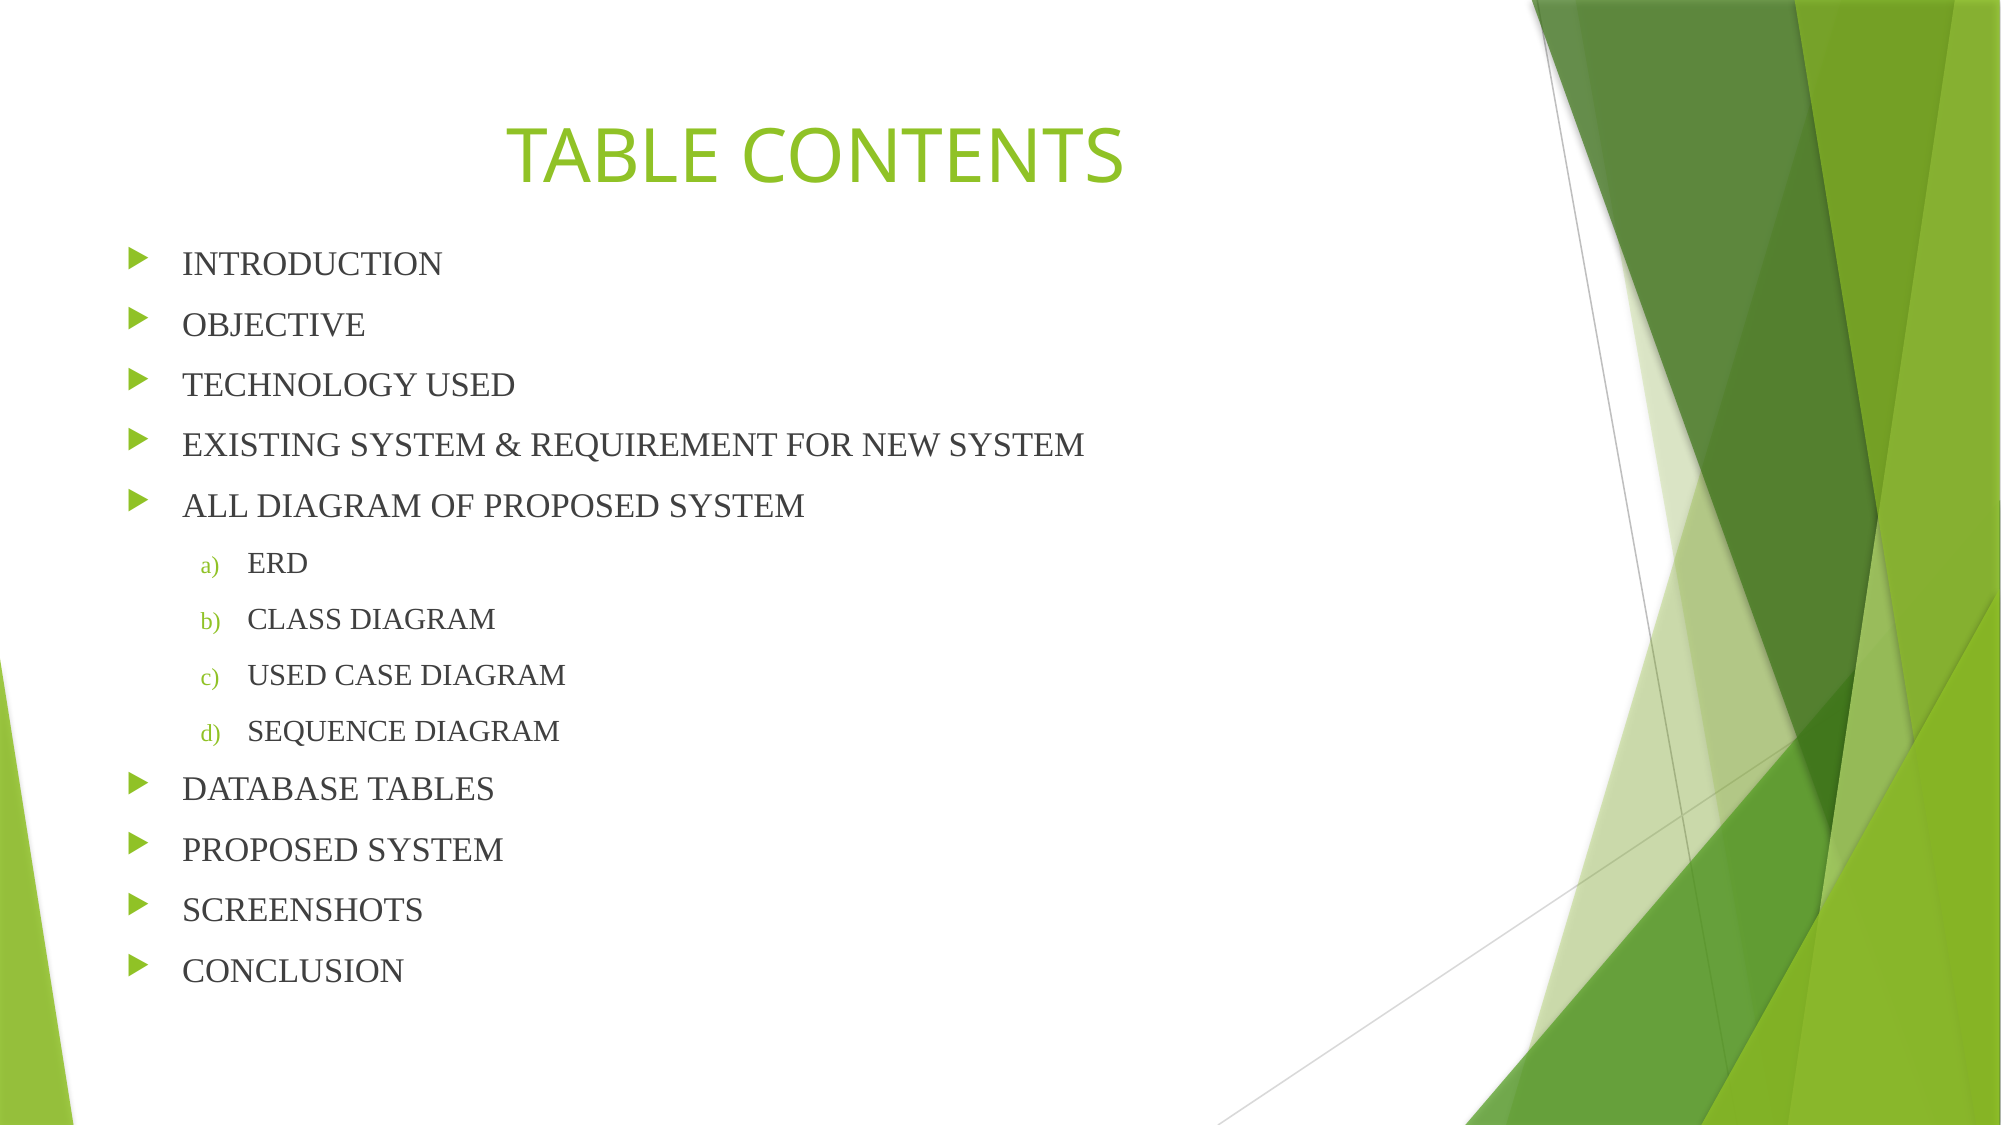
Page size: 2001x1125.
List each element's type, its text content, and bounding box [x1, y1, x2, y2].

list INTRODUCTION OBJECTIVE TECHNOLOGY USED EXISTING SYSTEM & REQUIREMENT FOR NEW SYSTEM ALL DIAGRAM OF PROPOSED SYSTEM ERD CLASS DIAGRAM USED CASE DIAGRAM SEQUENCE DIAGRAM DATABASE TABLES PROPOSED SYSTEM SCREENSHOTS CONCLUSION [111, 233, 1522, 1000]
title TABLE CONTENTS [111, 99, 1522, 221]
